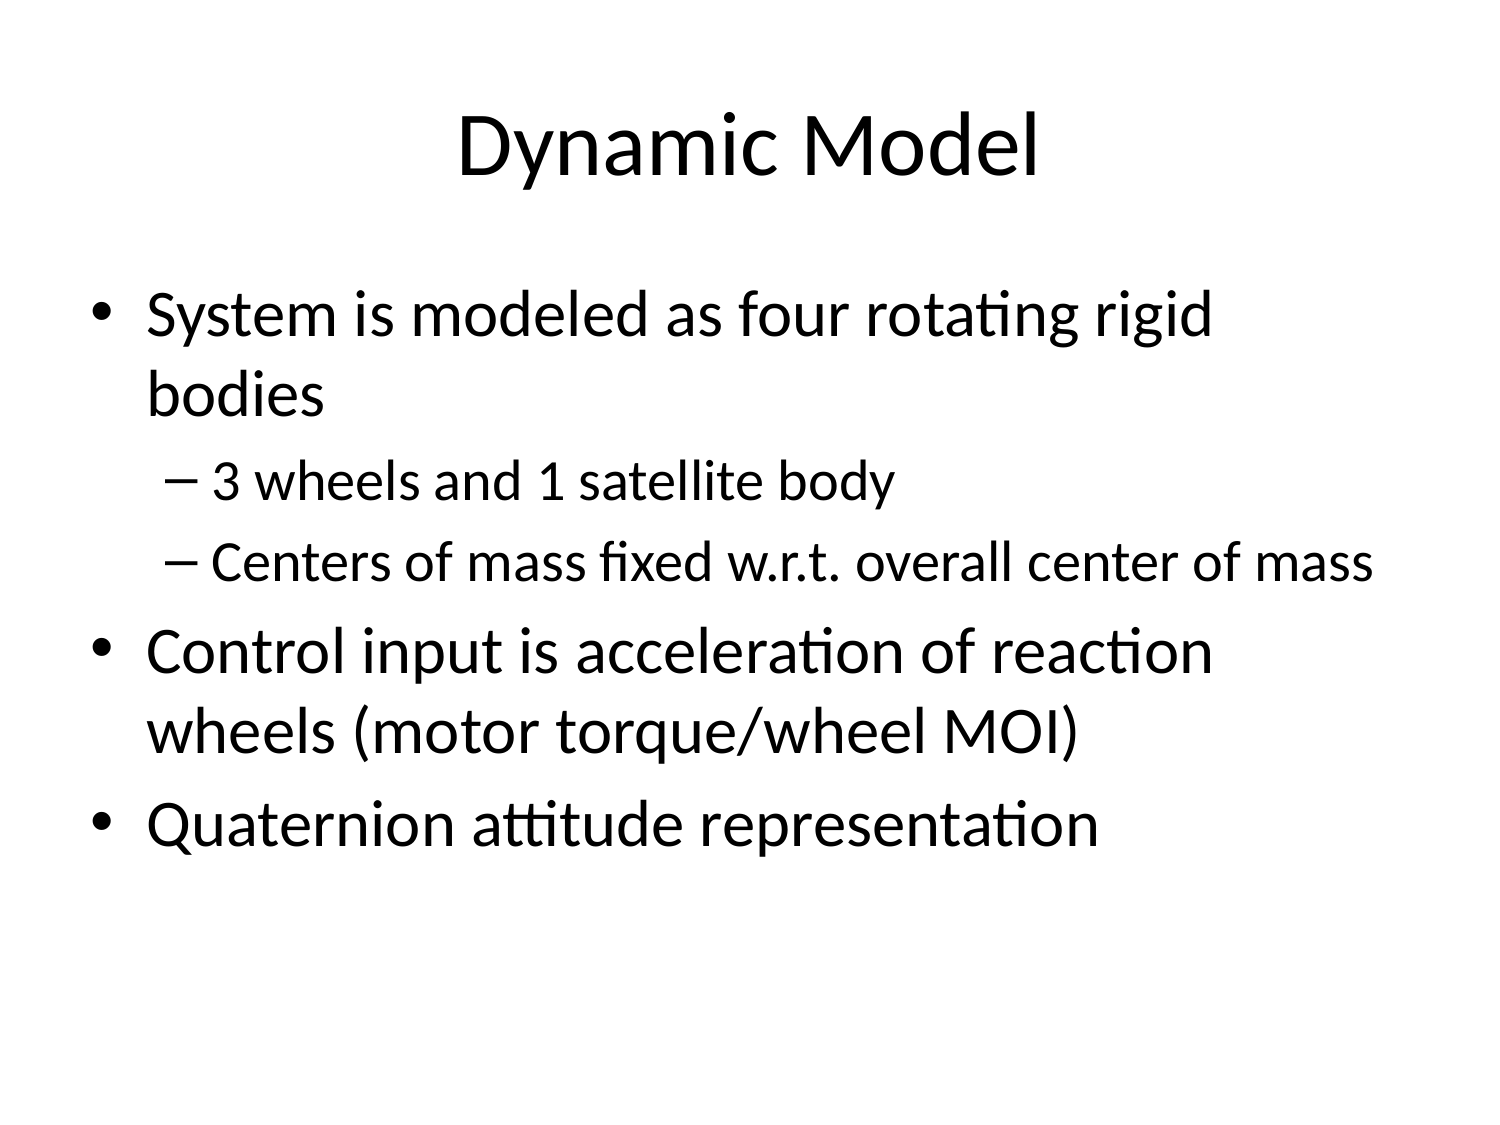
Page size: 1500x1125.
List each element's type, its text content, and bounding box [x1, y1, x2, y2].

title Dynamic Model [75, 45, 1425, 233]
list System is modeled as four rotating rigid bodies 3 wheels and 1 satellite body Centers of mass fixed w.r.t. overall center of mass Control input is acceleration of reaction wheels (motor torque/wheel MOI) Quaternion attitude representation [75, 262, 1425, 1005]
